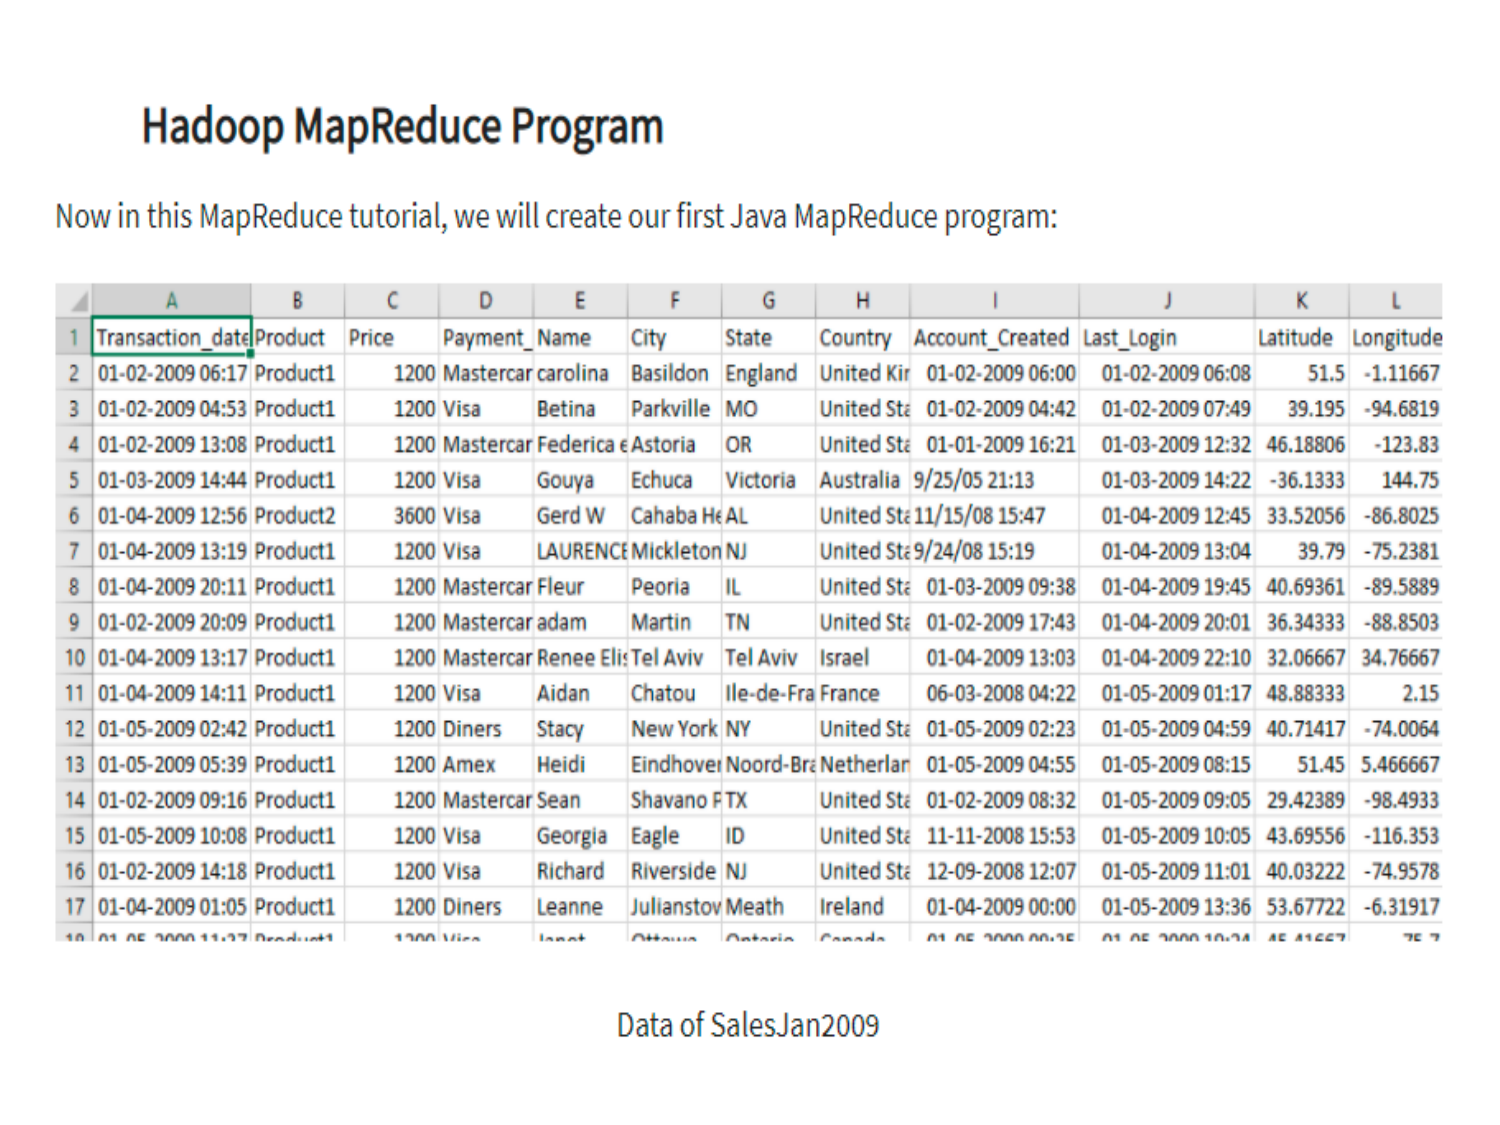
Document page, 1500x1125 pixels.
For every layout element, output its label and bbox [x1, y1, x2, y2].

picture [41, 89, 1459, 1047]
